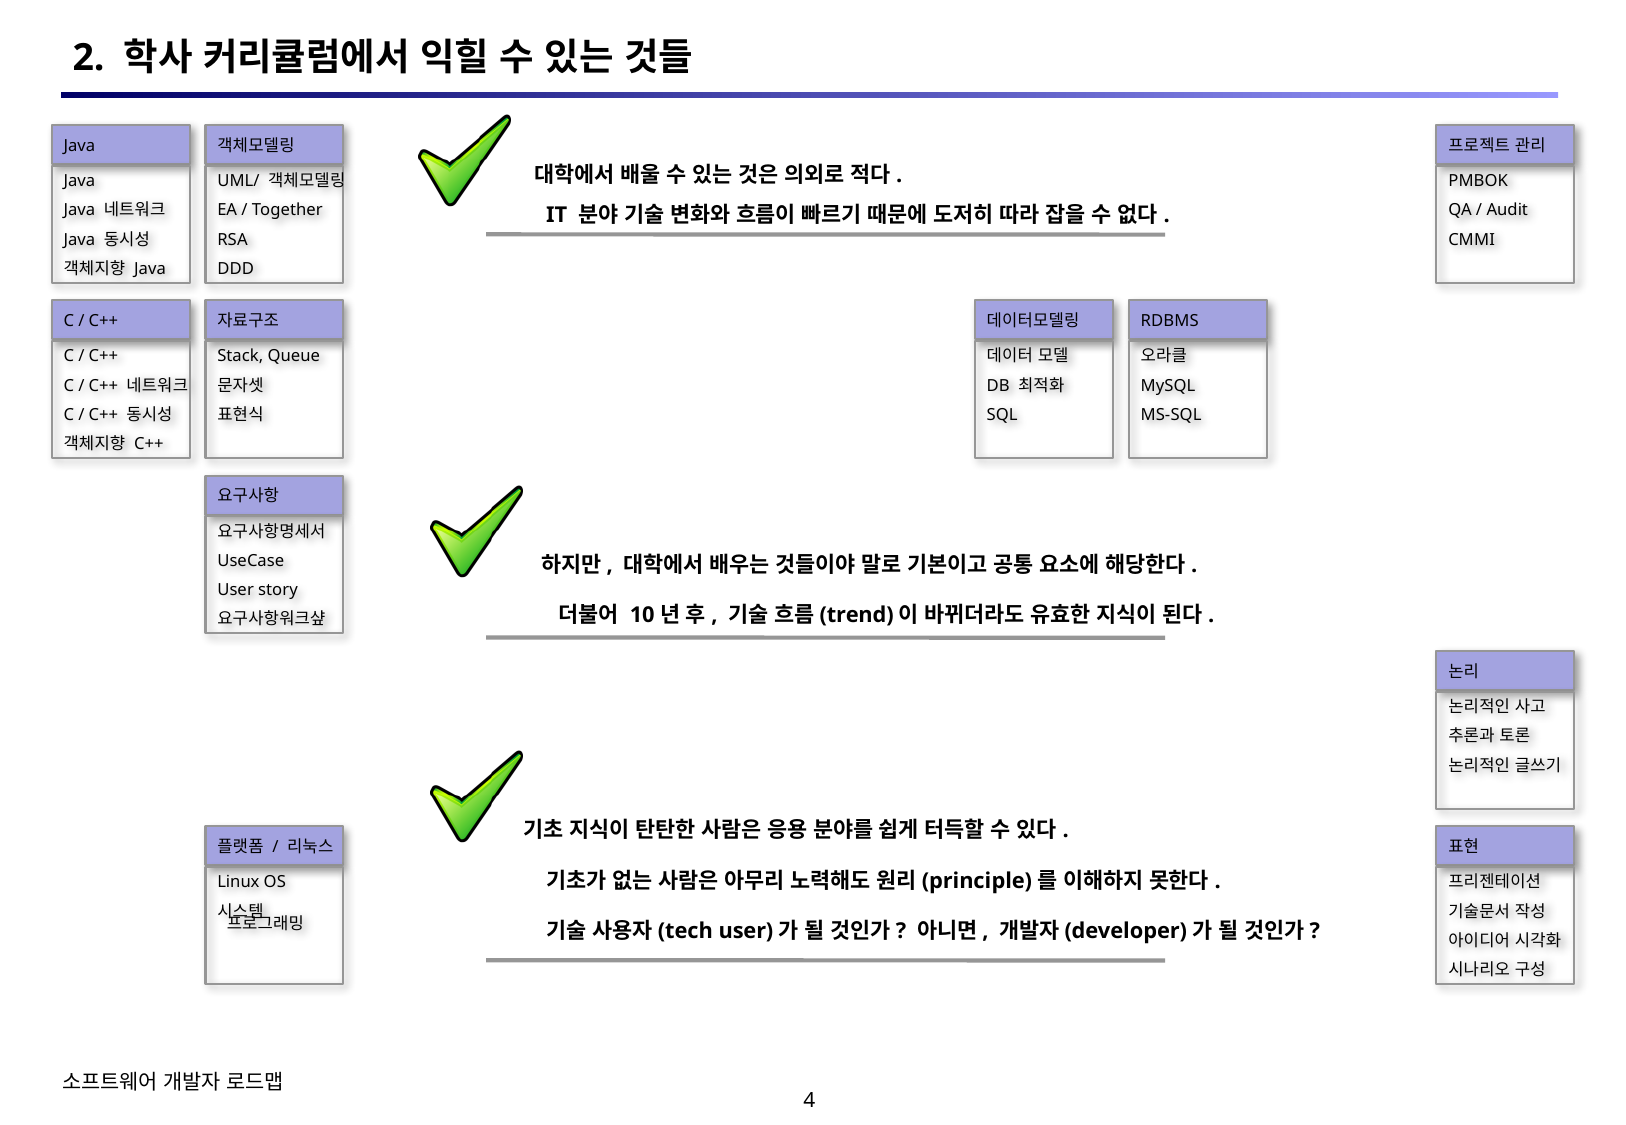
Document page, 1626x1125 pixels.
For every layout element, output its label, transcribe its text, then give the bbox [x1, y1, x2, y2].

title 2. 학사 커리큘럼에서 익힐 수 있는 것들 [62, 32, 1560, 80]
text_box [1128, 300, 1267, 459]
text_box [205, 826, 344, 985]
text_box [51, 124, 190, 283]
picture [430, 749, 524, 843]
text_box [205, 300, 344, 459]
picture [418, 113, 512, 207]
text_box 하지만, 대학에서 배우는 것들이야 말로 기본이고 공통 요소에 해당한다. 더불어 10년 후, 기술 흐름(trend)이 바뀌더라도 유효한 지식이 된다. [526, 530, 1230, 635]
picture [430, 484, 524, 578]
text_box 대학에서 배울 수 있는 것은 의외로 적다. IT 분야 기술 변화와 흐름이 빠르기 때문에 도저히 따라 잡을 수 없다. [520, 140, 1185, 234]
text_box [1436, 650, 1575, 809]
text_box 기초 지식이 탄탄한 사람은 응용 분야를 쉽게 터득할 수 있다. 기초가 없는 사람은 아무리 노력해도 원리(principle)를 이해하지 못한다. 기술 사용자(tech user)가 될 것인가? 아니면, 개발자(developer)가 될 것인가? [508, 795, 1335, 951]
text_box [1436, 826, 1575, 985]
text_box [1436, 124, 1575, 283]
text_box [205, 475, 344, 634]
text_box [51, 300, 190, 459]
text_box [974, 300, 1114, 459]
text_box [205, 124, 344, 283]
